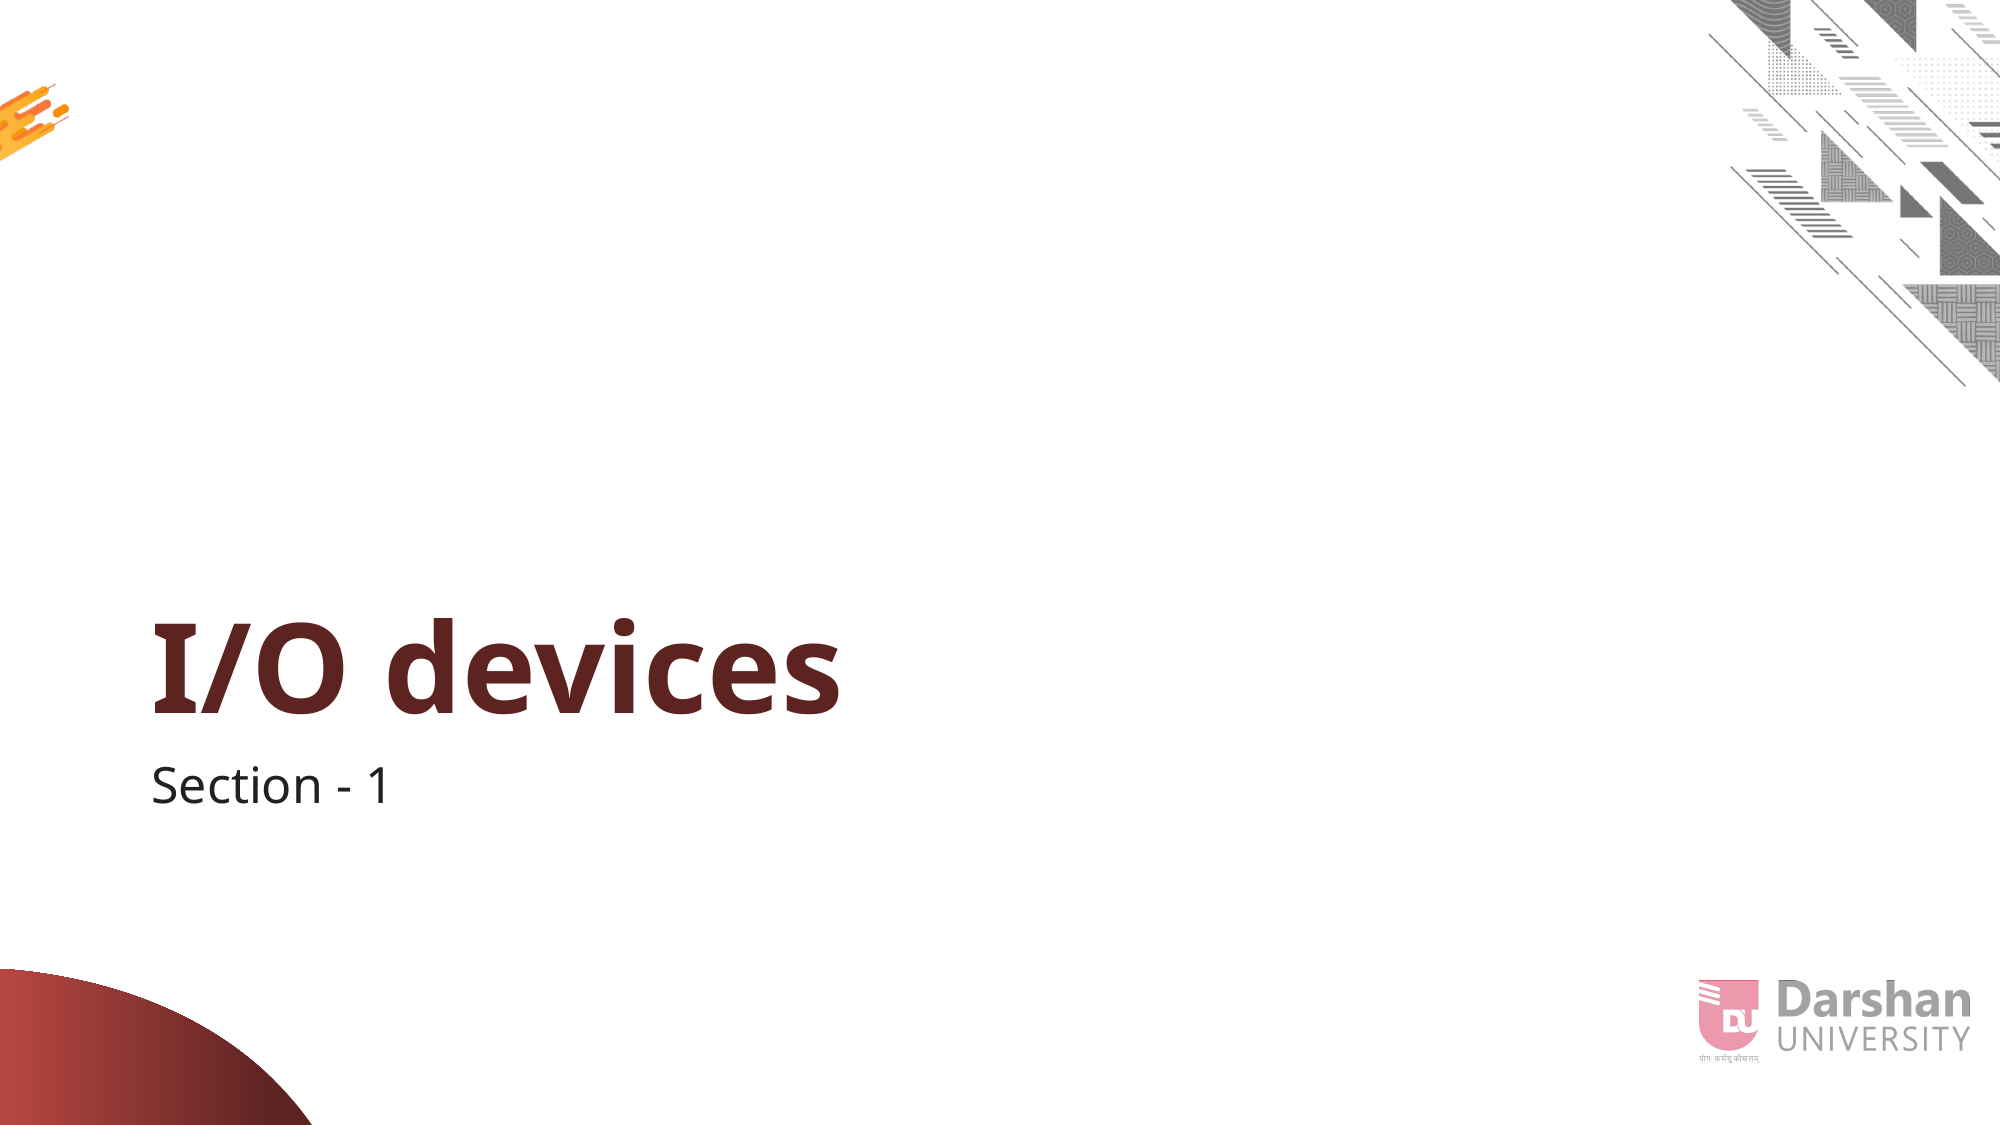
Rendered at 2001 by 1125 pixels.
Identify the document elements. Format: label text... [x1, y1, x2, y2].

picture [1709, 0, 2000, 490]
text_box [1699, 980, 1970, 1063]
picture [0, 65, 90, 193]
title I/O devices [136, 280, 1862, 749]
list Section - 1 [136, 752, 1862, 999]
